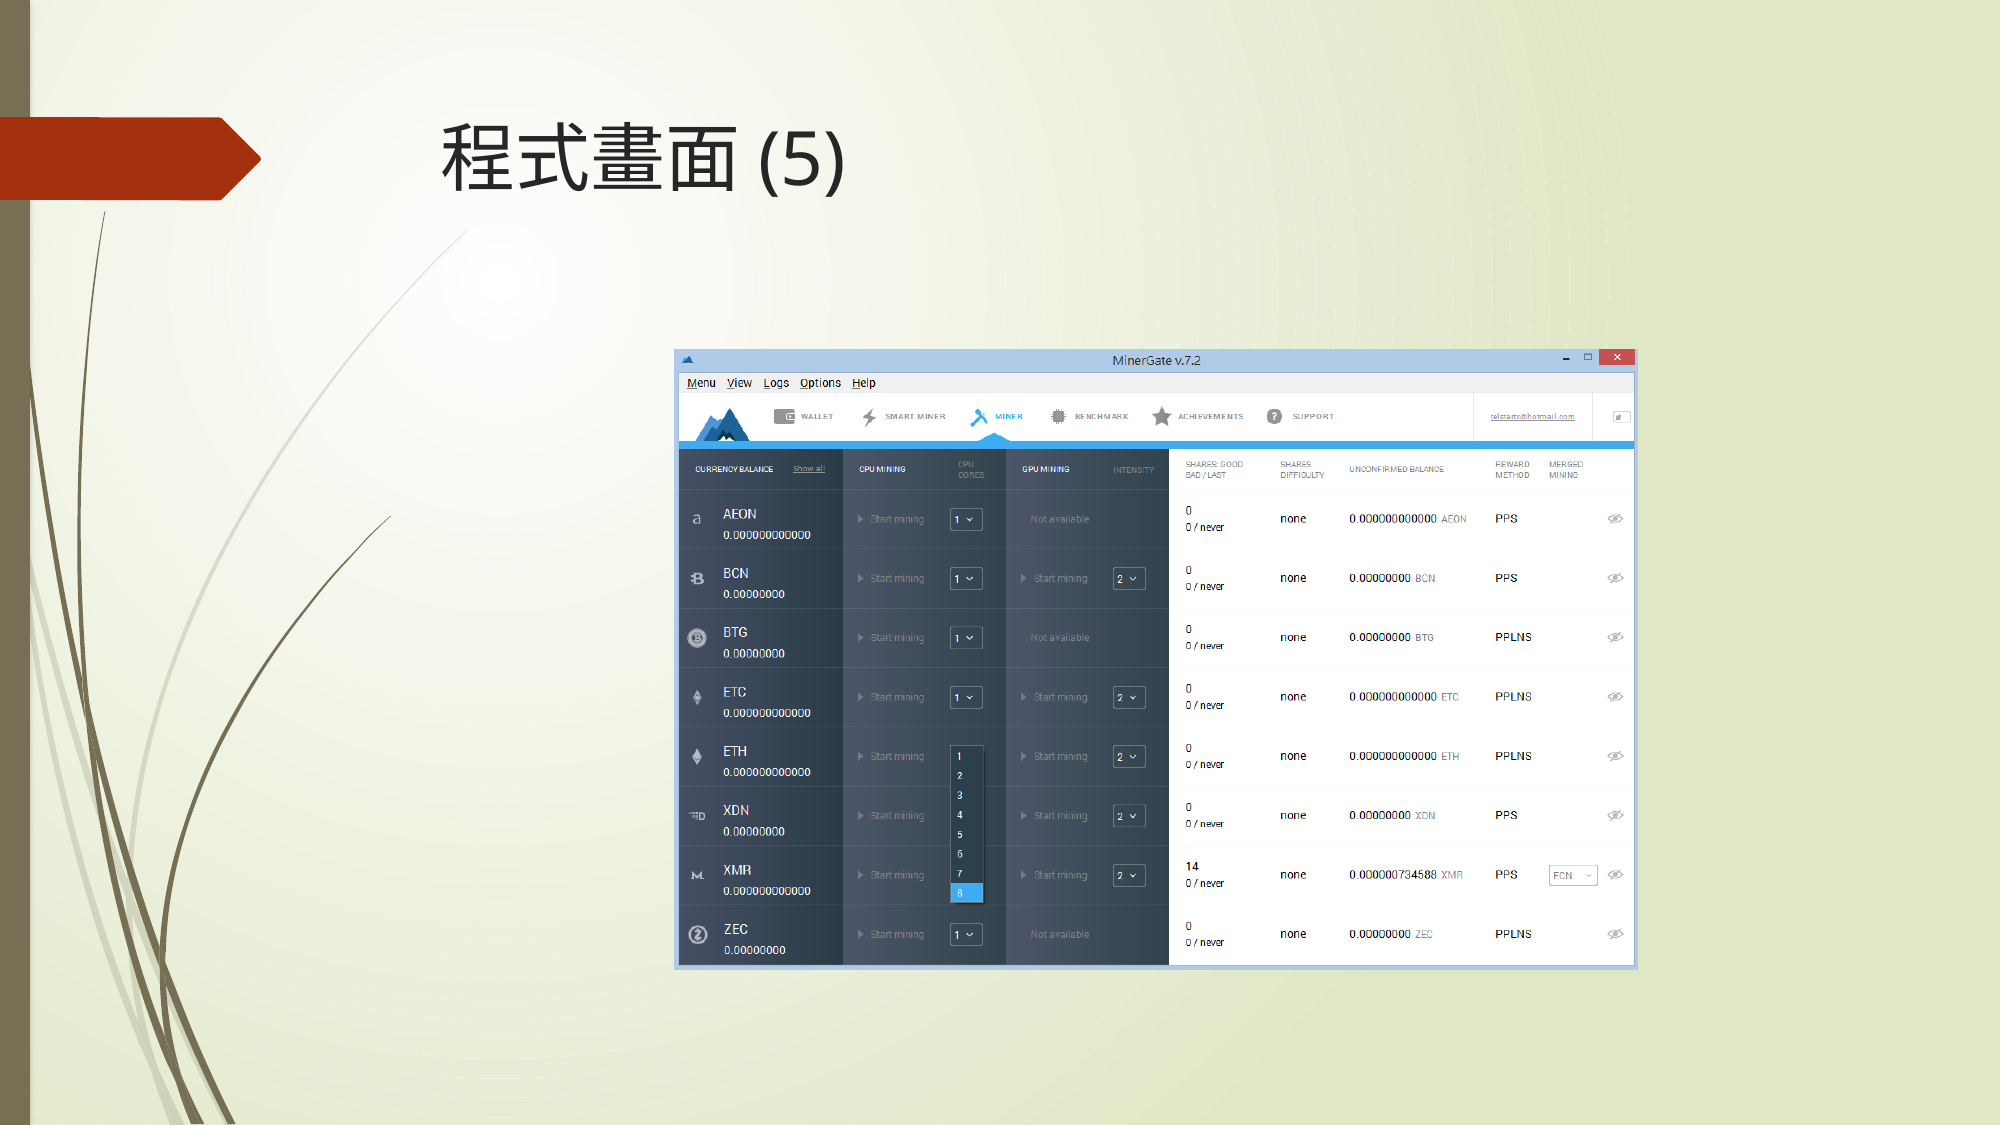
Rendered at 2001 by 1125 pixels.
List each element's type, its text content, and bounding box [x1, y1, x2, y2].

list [673, 349, 1639, 971]
title 程式畫面(5) [425, 102, 1888, 313]
